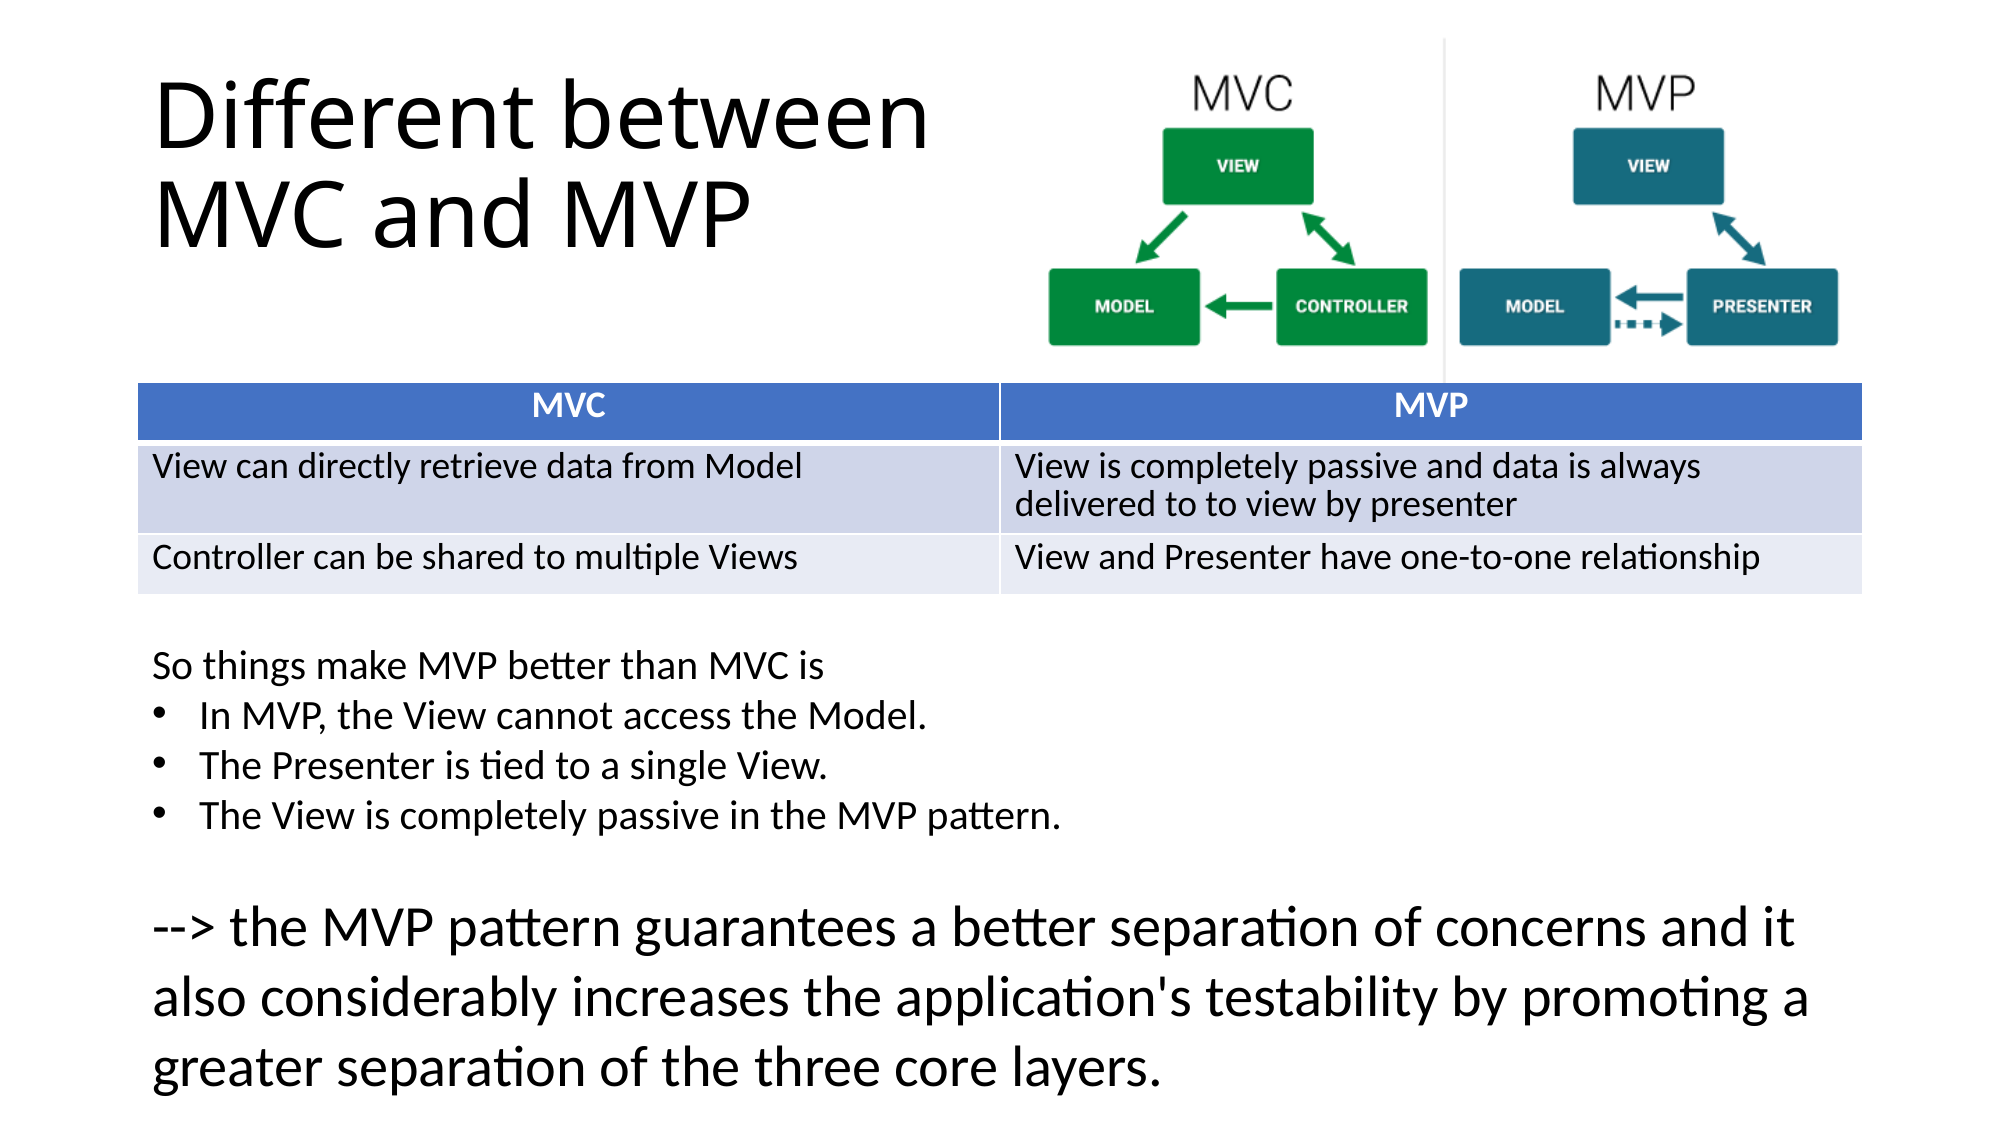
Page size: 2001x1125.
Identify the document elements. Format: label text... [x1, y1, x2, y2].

picture [1029, 36, 1863, 383]
title Different between MVC and MVP [137, 59, 1029, 278]
table_cell View can directly retrieve data from Model [138, 446, 999, 533]
table_cell View and Presenter have one-to-one relationship [1001, 535, 1862, 594]
table_cell Controller can be shared to multiple Views [138, 535, 999, 594]
table_cell View is completely passive and data is always delivered to to view by presenter [1001, 446, 1862, 533]
table_header MVC [138, 383, 999, 440]
text_box So things make MVP better than MVC is In MVP, the View cannot access the Model. The Presenter is tied to a single View. The View is completely passive in the MVP pattern. --> the MVP pattern guarantees a better separation of concerns and it also considerably increases the application's testability by promoting a greater separation of the three core layers. [137, 630, 1863, 1125]
table_header MVP [1001, 383, 1862, 440]
